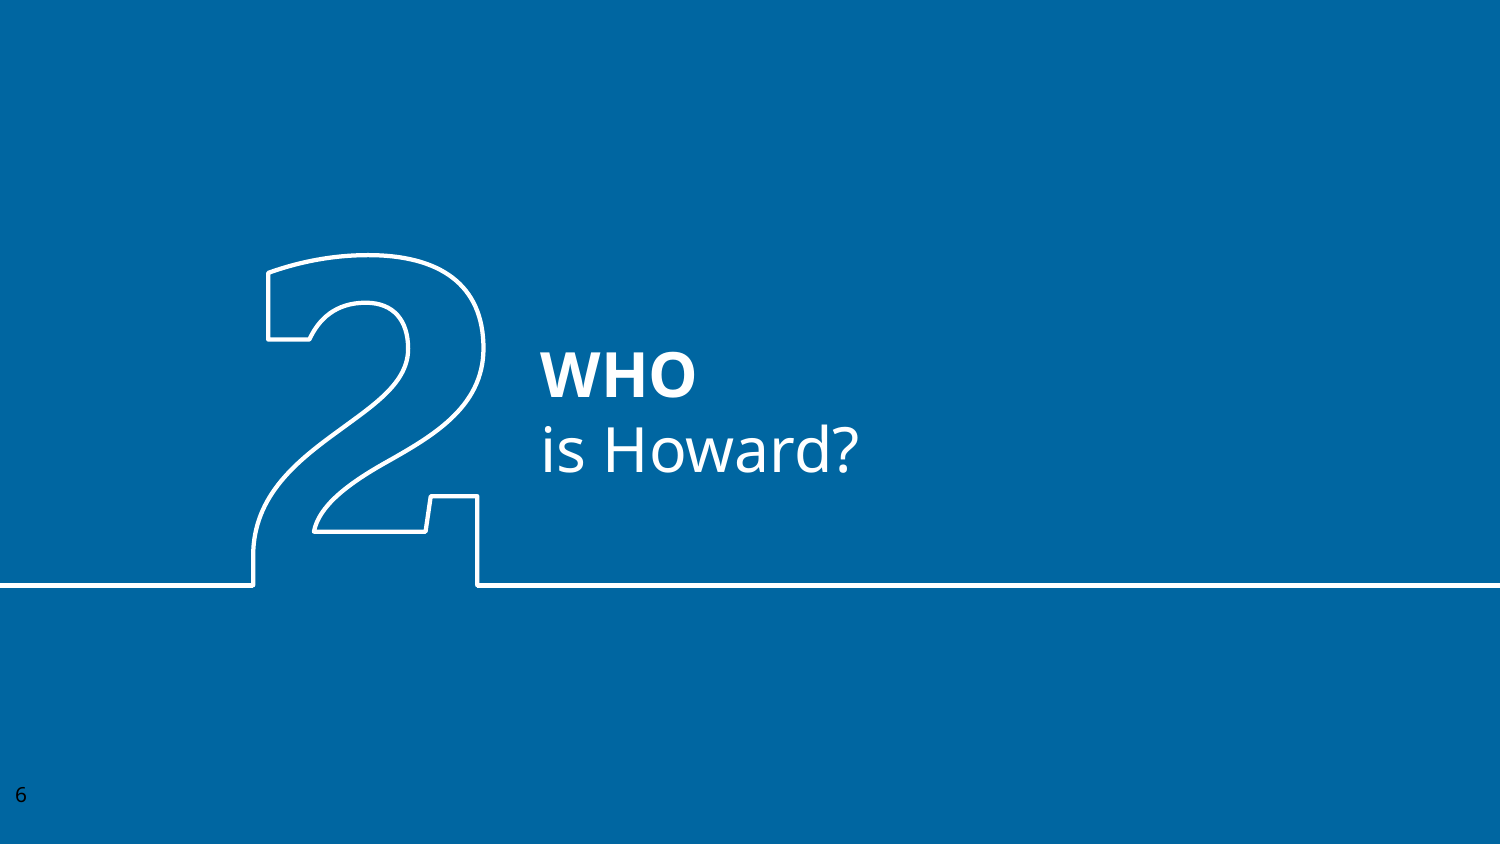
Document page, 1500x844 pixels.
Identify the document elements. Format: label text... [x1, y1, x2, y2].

slide_number 6 [0, 778, 73, 814]
title WHO is Howard? [525, 327, 1424, 505]
